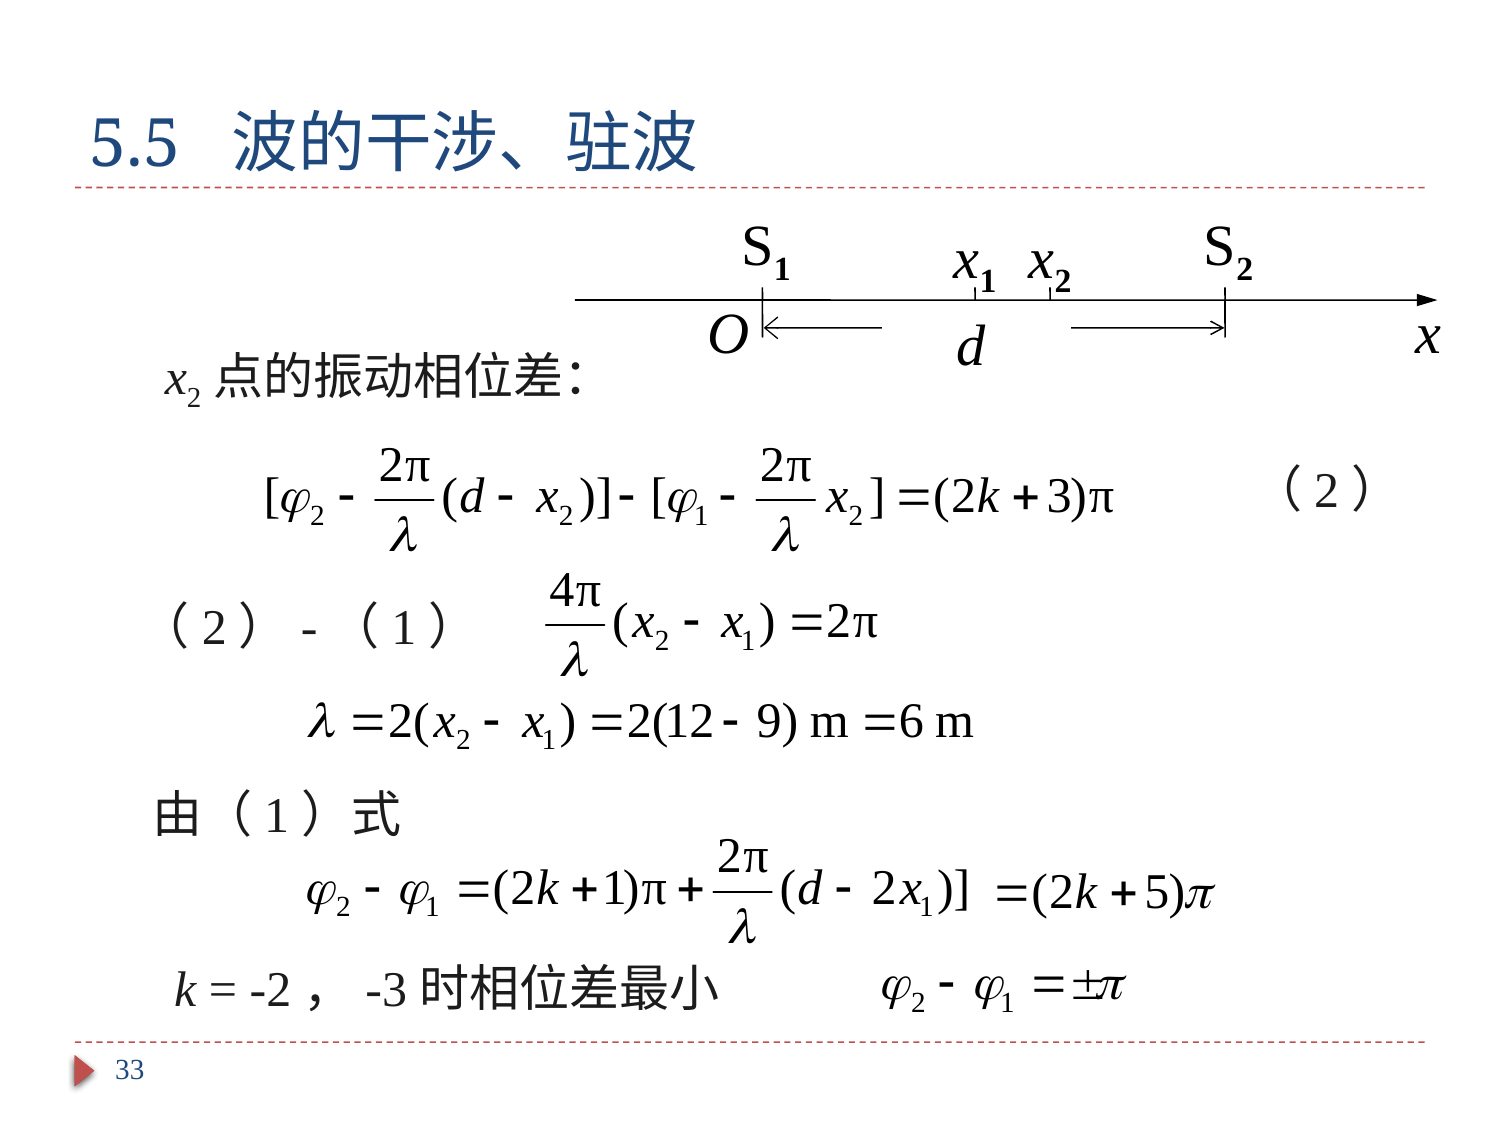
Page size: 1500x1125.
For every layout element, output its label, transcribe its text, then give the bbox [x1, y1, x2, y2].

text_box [299, 687, 985, 759]
text_box （2） [1237, 449, 1468, 525]
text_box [259, 433, 1126, 563]
slide_number 33 [100, 1042, 426, 1103]
title 5.5 波的干涉、驻波 [75, 37, 1425, 188]
text_box x2点的振动相位差： [149, 337, 698, 421]
text_box （2）-（1） [125, 587, 531, 663]
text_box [874, 949, 1138, 1022]
text_box 由（1）式 [137, 774, 481, 850]
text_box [985, 862, 1227, 930]
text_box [299, 824, 975, 955]
text_box k = -2，-3时相位差最小 [159, 949, 868, 1024]
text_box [574, 199, 1457, 386]
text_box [537, 558, 889, 687]
